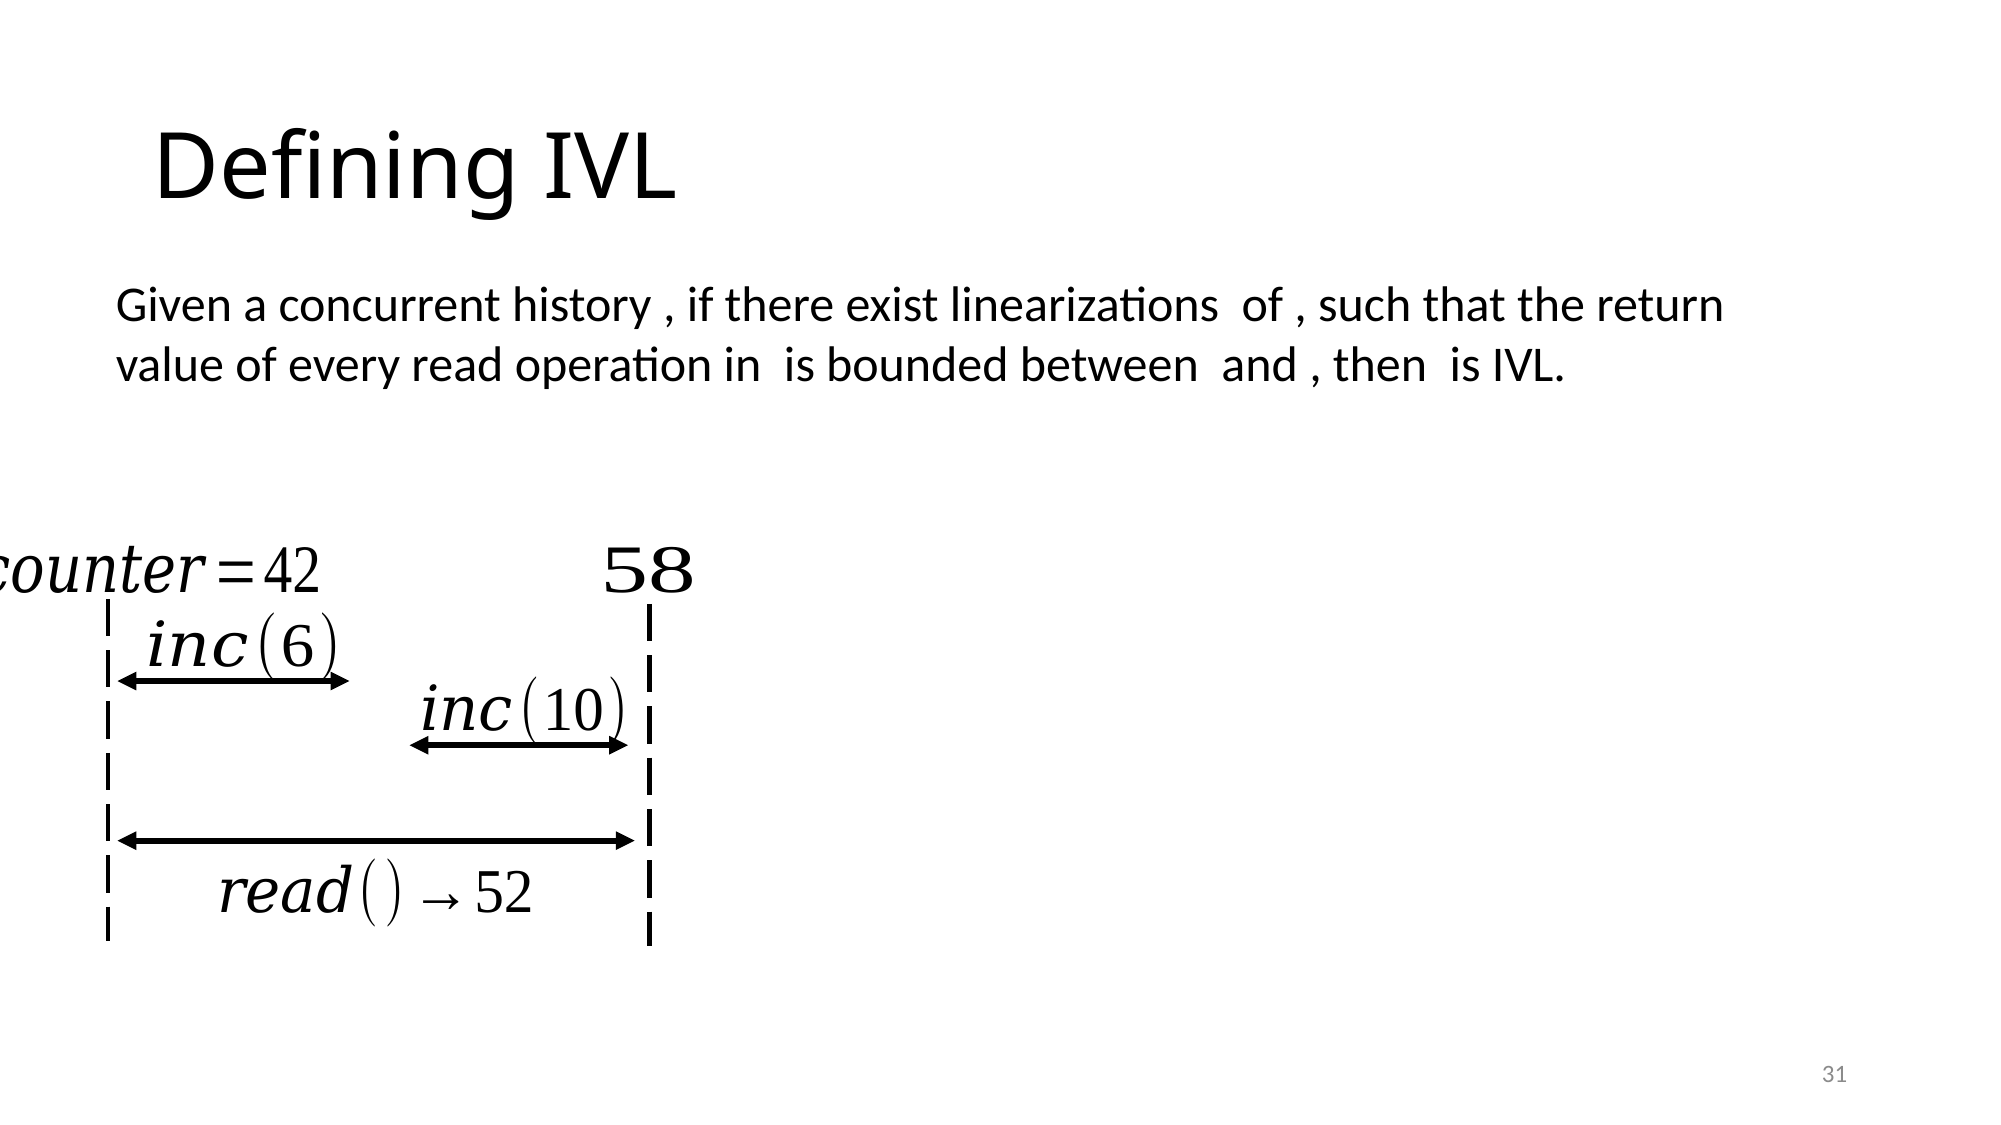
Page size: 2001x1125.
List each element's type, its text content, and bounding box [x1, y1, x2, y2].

slide_number 31 [1412, 1042, 1863, 1103]
title Defining IVL [137, 59, 1863, 278]
